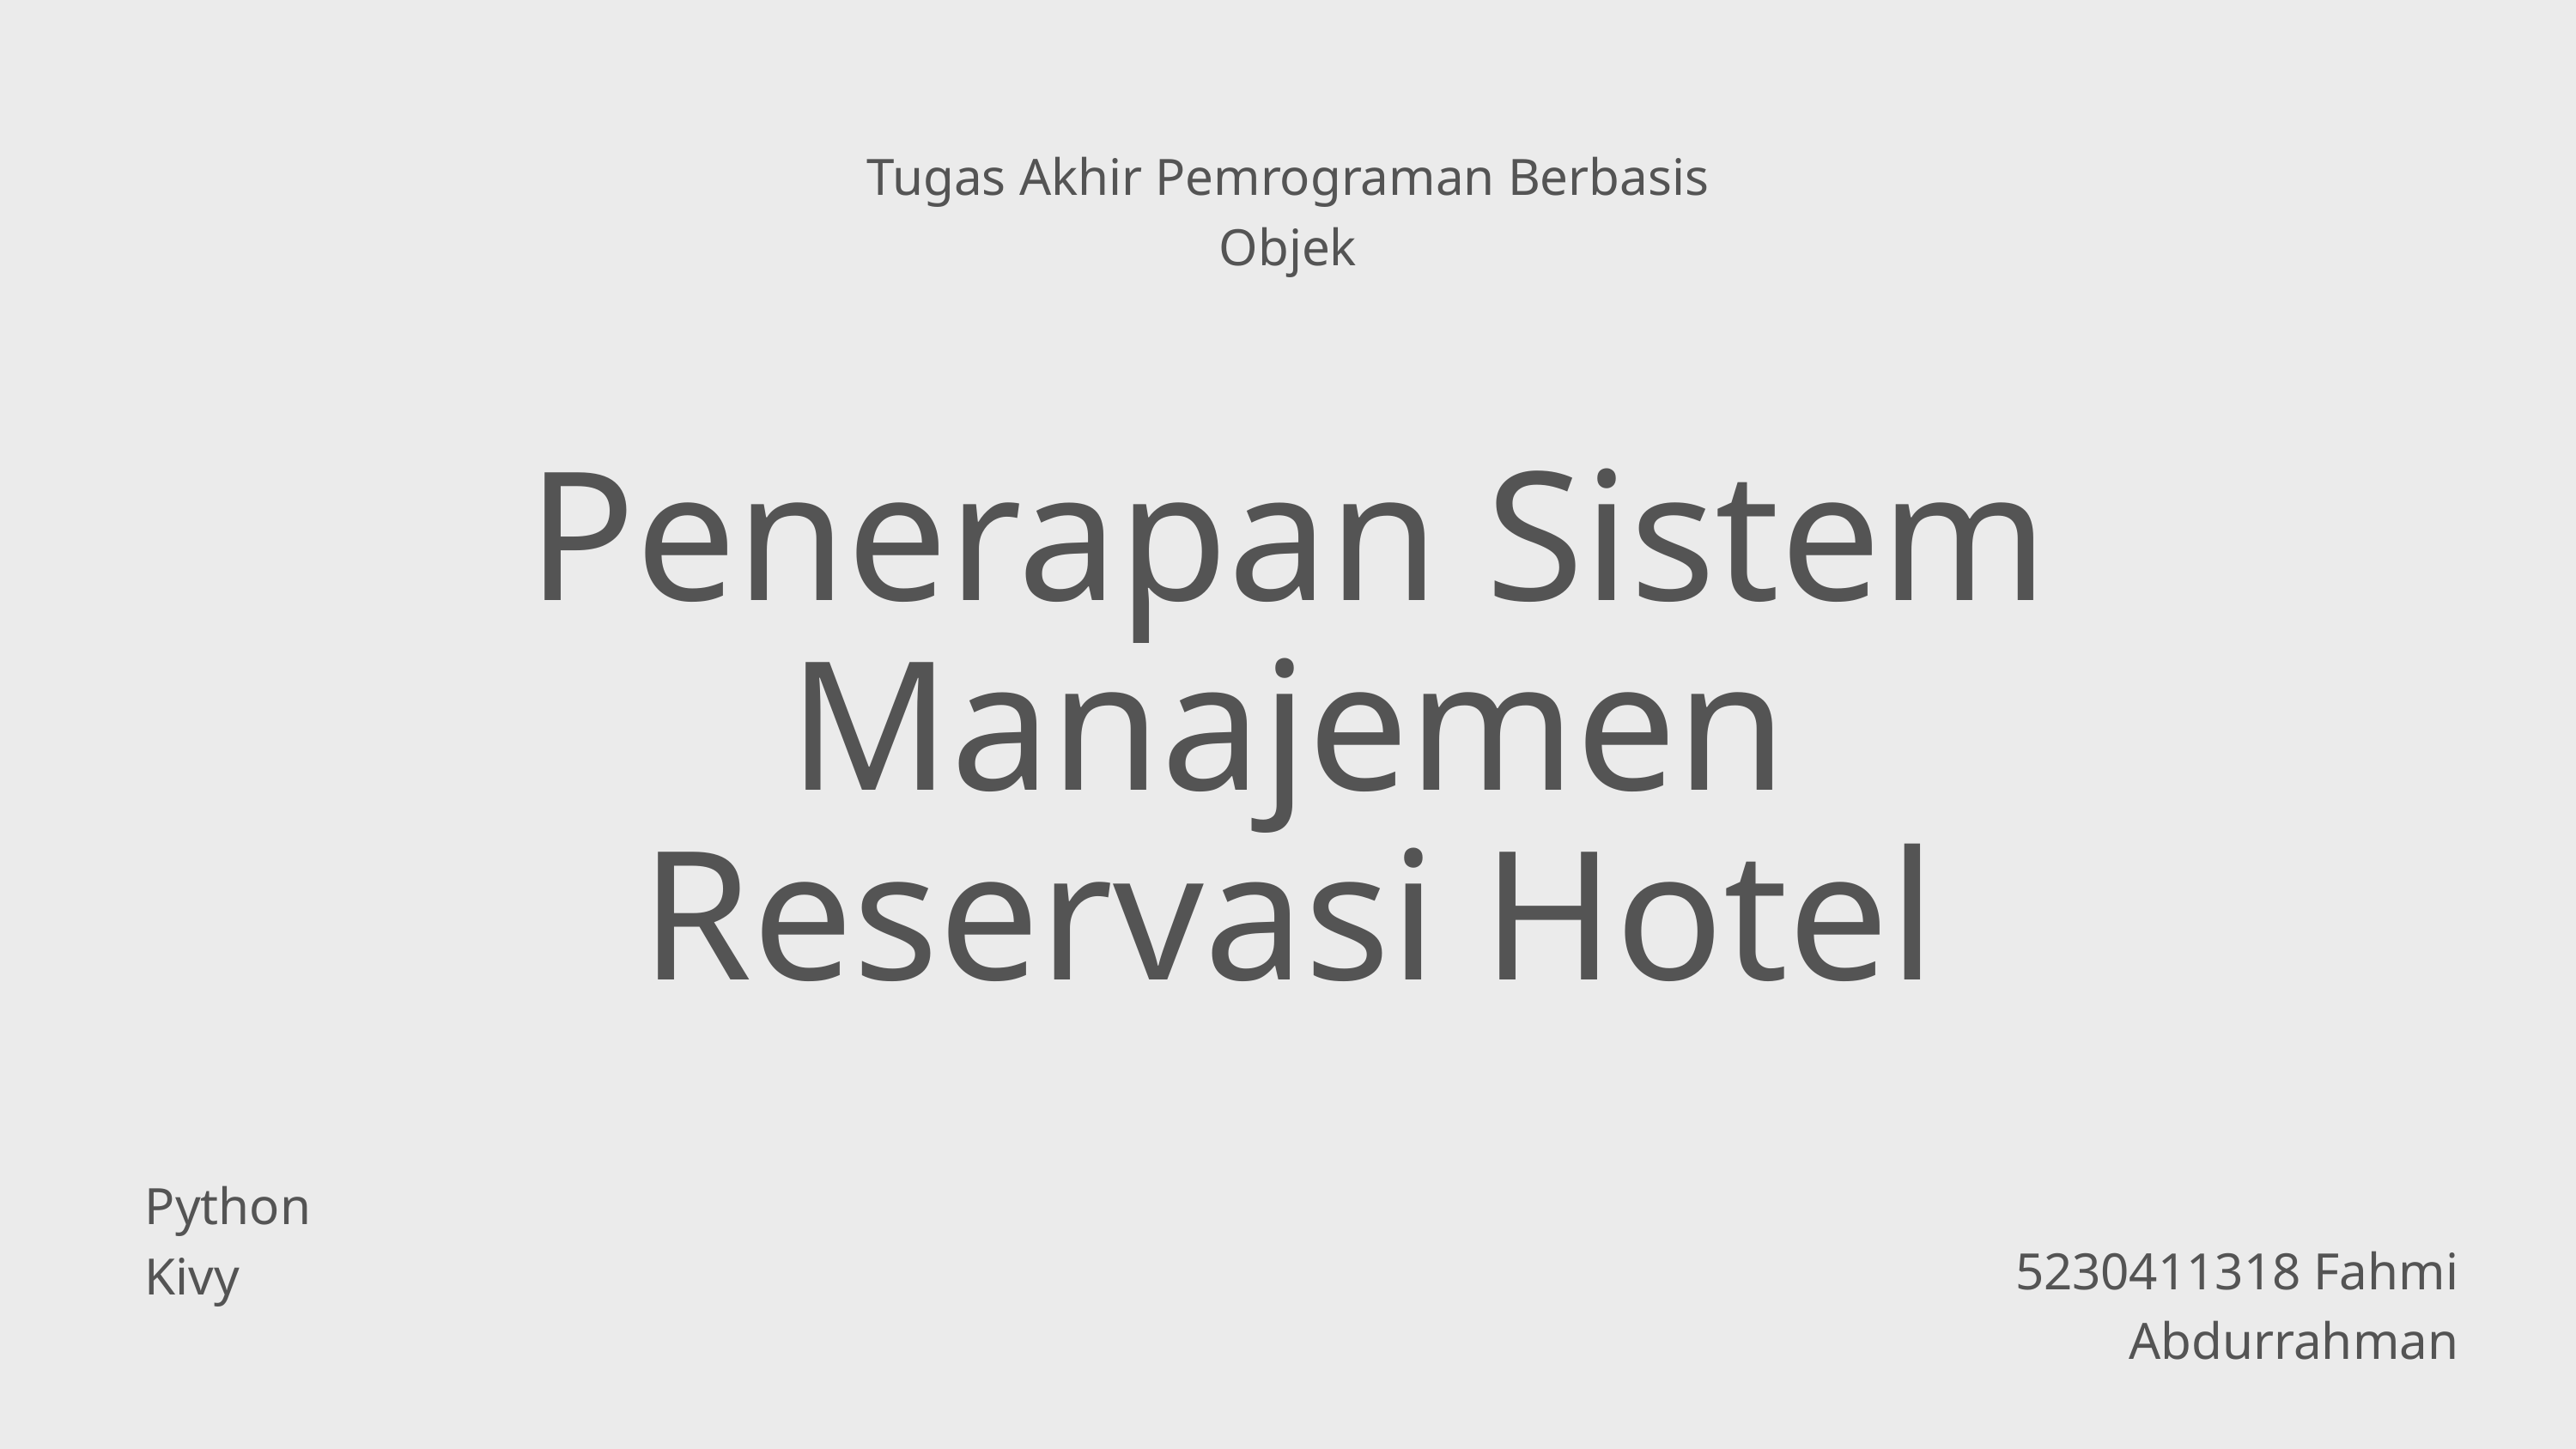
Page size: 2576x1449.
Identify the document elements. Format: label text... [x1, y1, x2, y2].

text_box Python Kivy [144, 1164, 646, 1306]
text_box Tugas Akhir Pemrograman Berbasis Objek [823, 135, 1753, 276]
text_box Penerapan Sistem Manajemen Reservasi Hotel [407, 446, 2169, 1016]
text_box 5230411318 Fahmi Abdurrahman [1752, 1229, 2459, 1370]
